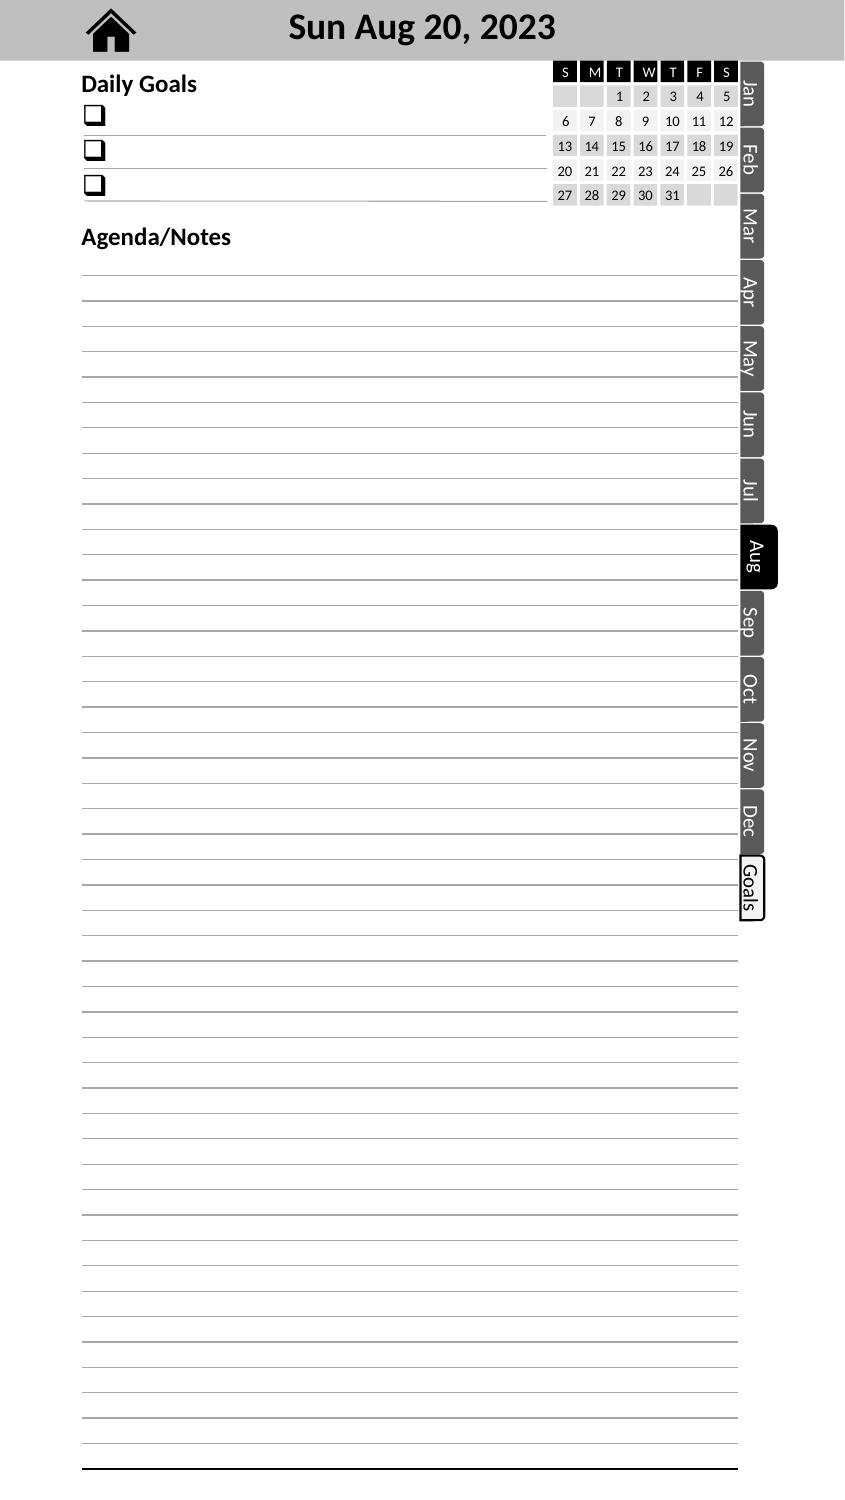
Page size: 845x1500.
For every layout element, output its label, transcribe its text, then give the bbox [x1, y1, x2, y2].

picture [82, 1, 140, 59]
list Sun Aug 20, 2023 [190, 0, 655, 61]
